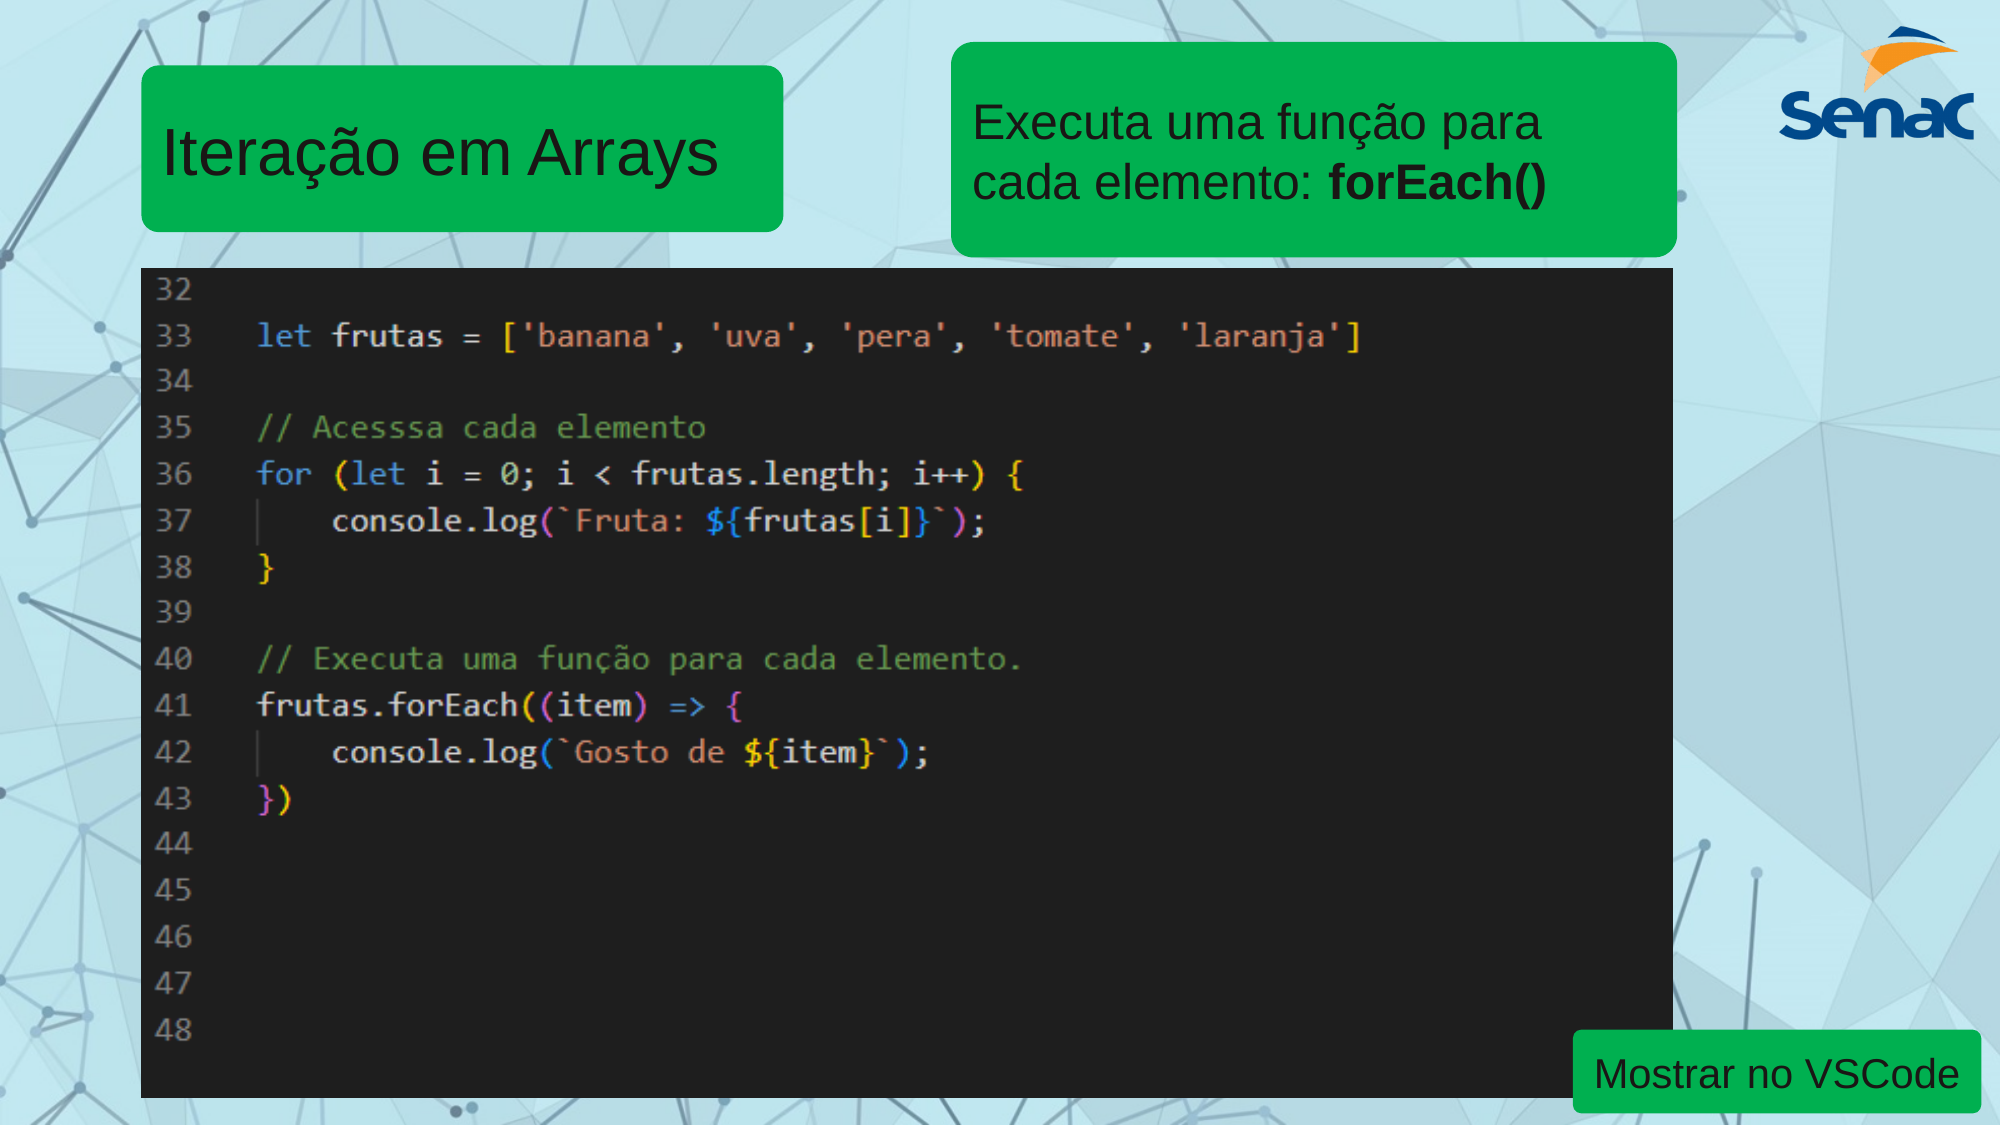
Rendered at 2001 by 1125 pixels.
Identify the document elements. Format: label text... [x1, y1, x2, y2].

picture [1763, 2, 1999, 164]
text_box Executa uma função para cada elemento: forEach() [950, 40, 1679, 259]
picture [141, 268, 1673, 1098]
text_box Iteração em Arrays [140, 64, 785, 234]
text_box Mostrar no VSCode [1571, 1028, 1983, 1115]
